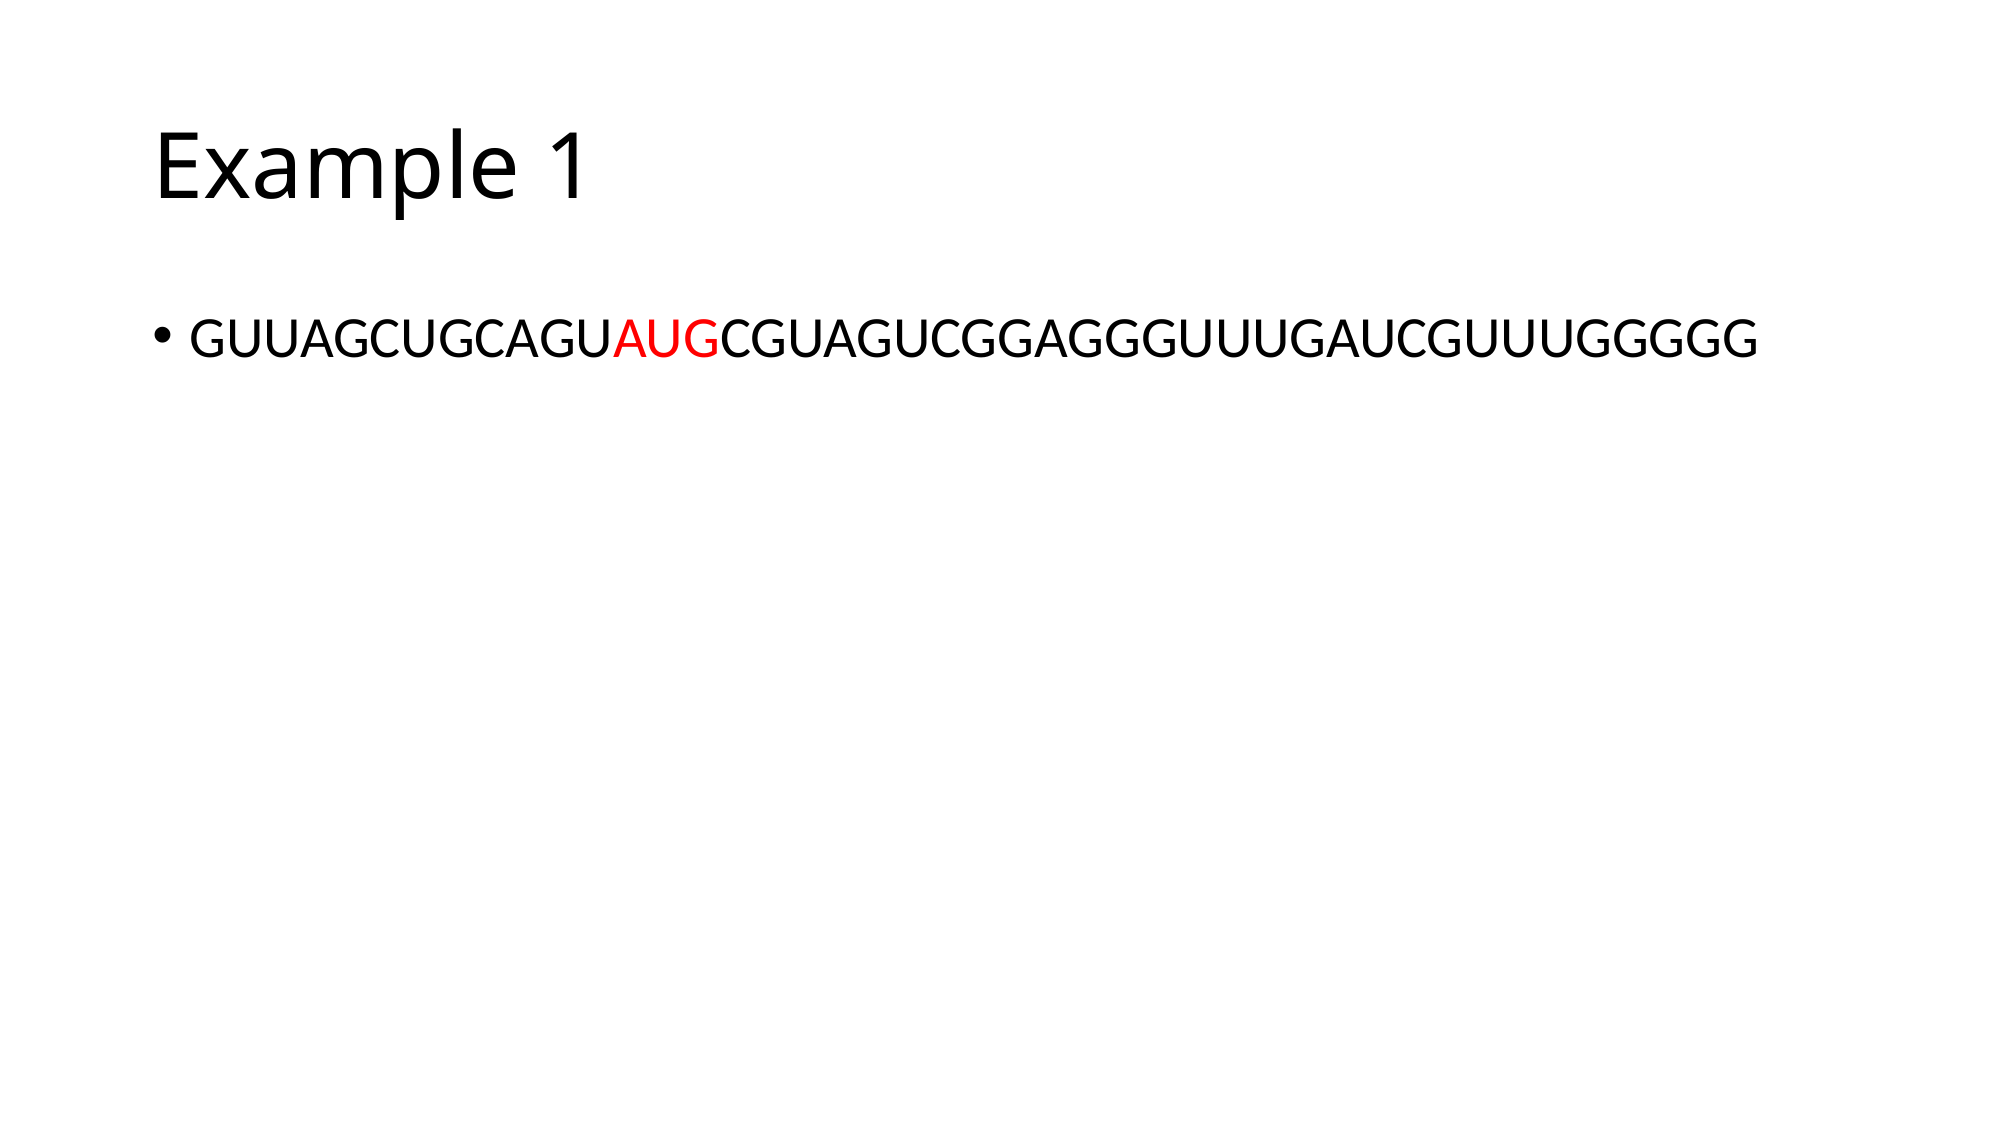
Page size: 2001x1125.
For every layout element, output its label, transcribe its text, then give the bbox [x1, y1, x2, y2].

title Example 1 [137, 59, 1863, 278]
list GUUAGCUGCAGUAUGCGUAGUCGGAGGGUUUGAUCGUUUGGGGG [137, 299, 1863, 1014]
